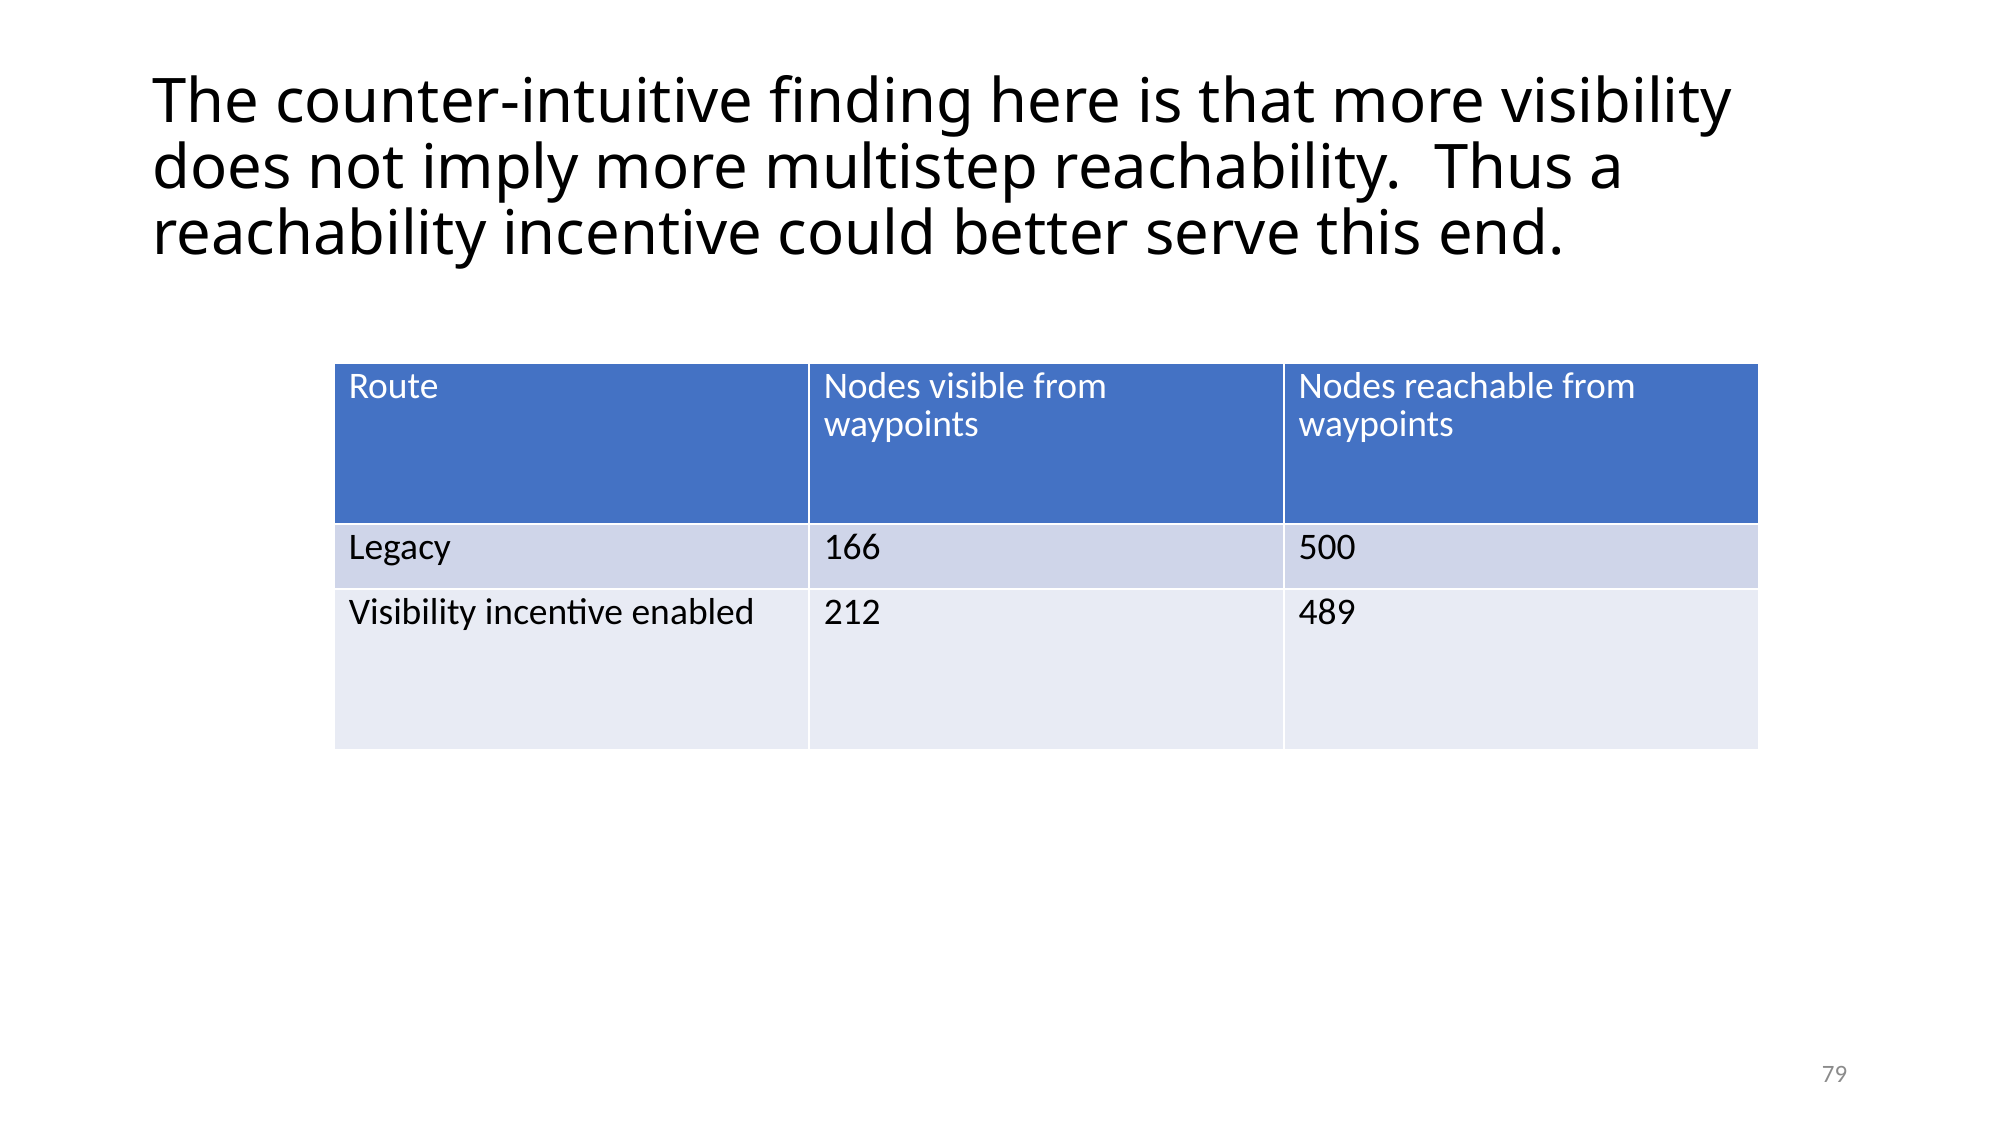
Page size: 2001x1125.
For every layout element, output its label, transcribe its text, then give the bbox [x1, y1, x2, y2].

table_header Nodes reachable from waypoints [1285, 364, 1758, 523]
table_cell Visibility incentive enabled [335, 590, 808, 749]
table_header Route [335, 364, 808, 523]
table_cell 500 [1285, 525, 1758, 588]
slide_number 79 [1412, 1042, 1863, 1103]
title The counter-intuitive finding here is that more visibility does not imply more multistep reachability. Thus a reachability incentive could better serve this end. [137, 59, 1863, 278]
table_header Nodes visible from waypoints [810, 364, 1283, 523]
table_cell 166 [810, 525, 1283, 588]
table_cell Legacy [335, 525, 808, 588]
table_cell 489 [1285, 590, 1758, 749]
table_cell 212 [810, 590, 1283, 749]
